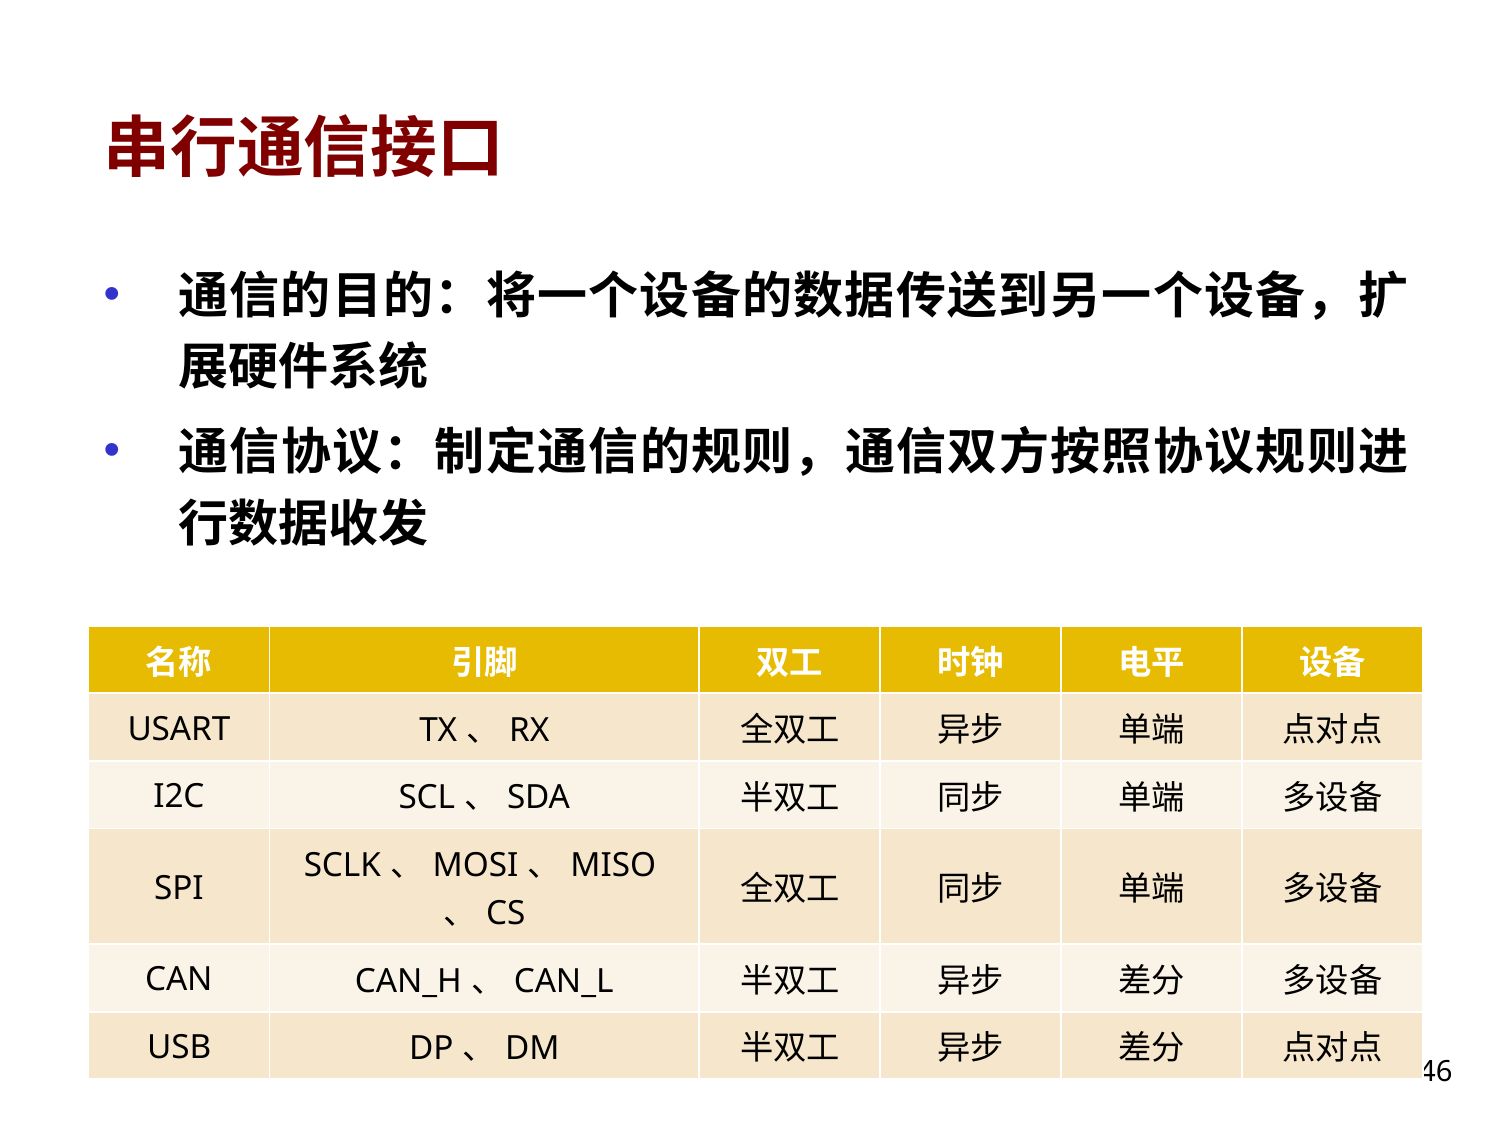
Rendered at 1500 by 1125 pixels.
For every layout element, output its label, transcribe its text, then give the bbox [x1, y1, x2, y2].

table_cell 点对点 [1243, 1013, 1422, 1078]
table_header 设备 [1243, 627, 1422, 692]
table_cell 点对点 [1243, 694, 1422, 760]
table_cell 同步 [881, 829, 1060, 943]
table_cell 半双工 [700, 945, 879, 1011]
table_cell 半双工 [700, 1013, 879, 1078]
table_cell I2C [89, 762, 269, 828]
table_cell 全双工 [700, 829, 879, 943]
table_cell SPI [89, 829, 269, 943]
table_cell 单端 [1062, 694, 1241, 760]
table_cell USB [89, 1013, 269, 1078]
table_cell 差分 [1062, 1013, 1241, 1078]
list 通信的目的：将一个设备的数据传送到另一个设备，扩展硬件系统 通信协议：制定通信的规则，通信双方按照协议规则进行数据收发 [88, 243, 1424, 575]
table_cell 异步 [881, 694, 1060, 760]
table_cell 多设备 [1243, 762, 1422, 828]
table_cell 半双工 [700, 762, 879, 828]
table_cell USART [89, 694, 269, 760]
table_cell 单端 [1062, 829, 1241, 943]
table_header 引脚 [270, 627, 698, 692]
table_cell 全双工 [700, 694, 879, 760]
table_header 名称 [89, 627, 269, 692]
table_header 电平 [1062, 627, 1241, 692]
table_cell 异步 [881, 945, 1060, 1011]
slide_number 46 [1352, 1023, 1468, 1100]
table_header 双工 [700, 627, 879, 692]
title 串行通信接口 [88, 77, 1368, 193]
table_cell SCLK、MOSI、MISO、CS [270, 829, 698, 943]
table_cell 多设备 [1243, 829, 1422, 943]
table_cell SCL、SDA [270, 762, 698, 828]
table_cell 多设备 [1243, 945, 1422, 1011]
table_cell CAN_H、CAN_L [270, 945, 698, 1011]
table_cell 单端 [1062, 762, 1241, 828]
table_cell 差分 [1062, 945, 1241, 1011]
table_cell 异步 [881, 1013, 1060, 1078]
table_cell CAN [89, 945, 269, 1011]
table_cell 同步 [881, 762, 1060, 828]
table_header 时钟 [881, 627, 1060, 692]
table_cell DP、DM [270, 1013, 698, 1078]
table_cell TX、RX [270, 694, 698, 760]
